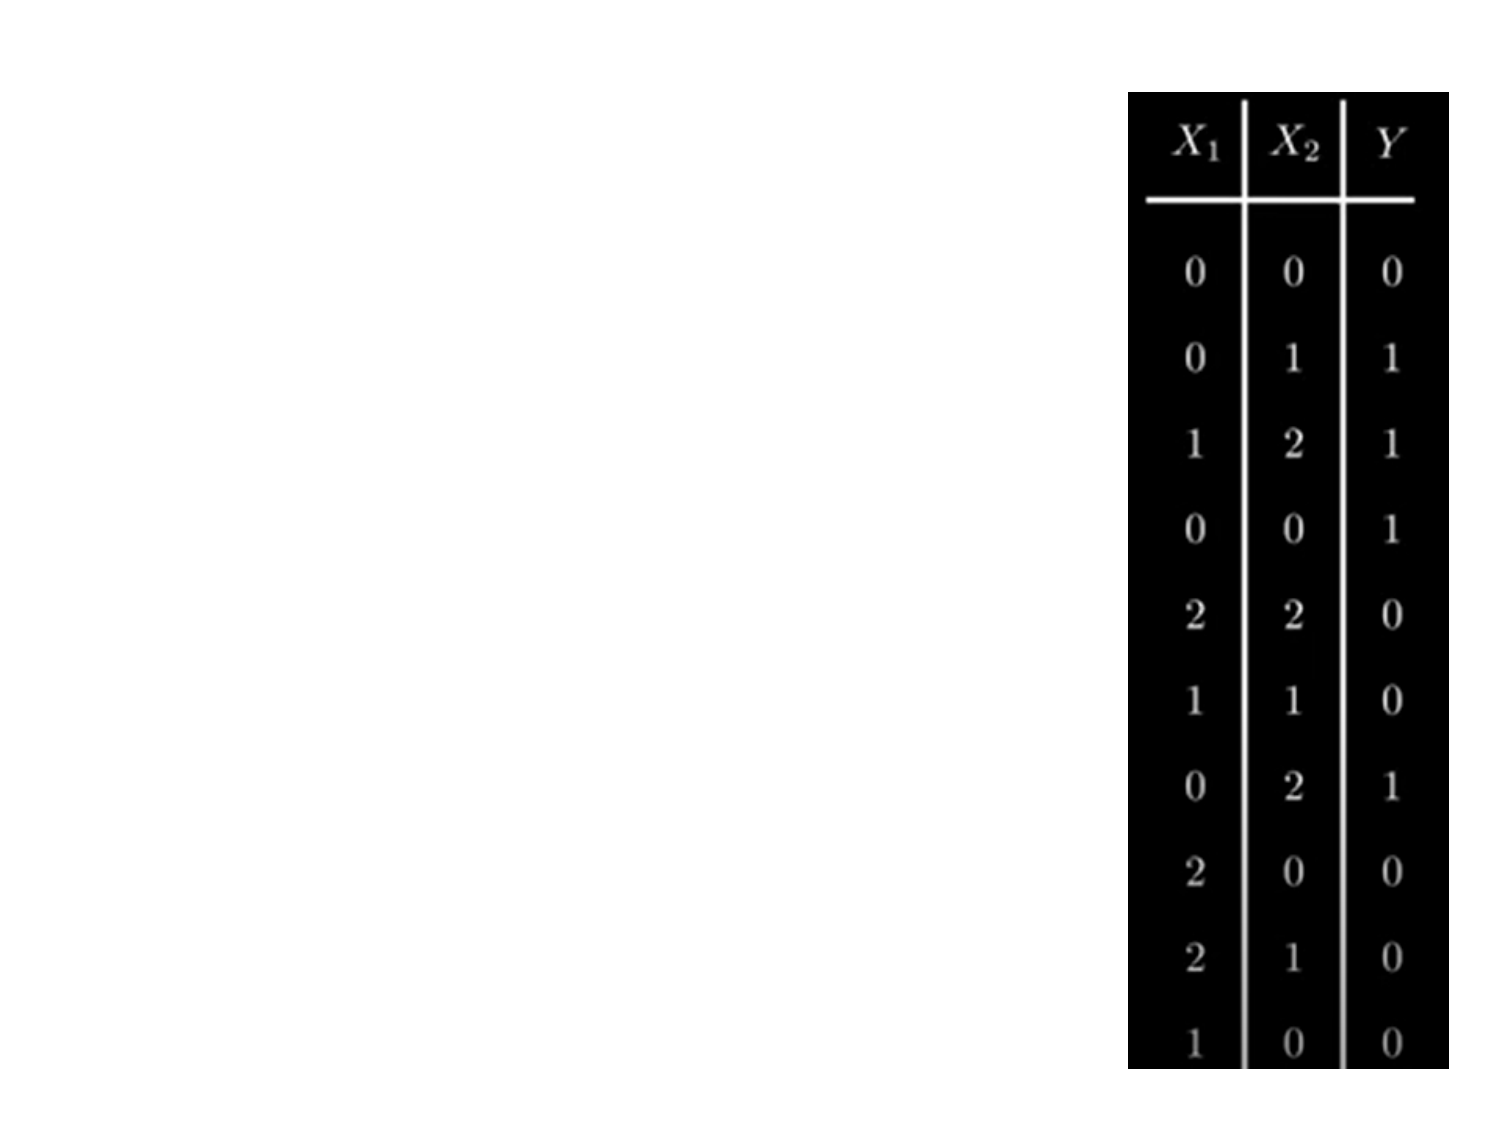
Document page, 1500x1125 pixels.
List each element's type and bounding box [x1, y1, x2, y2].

picture [1127, 92, 1449, 1069]
